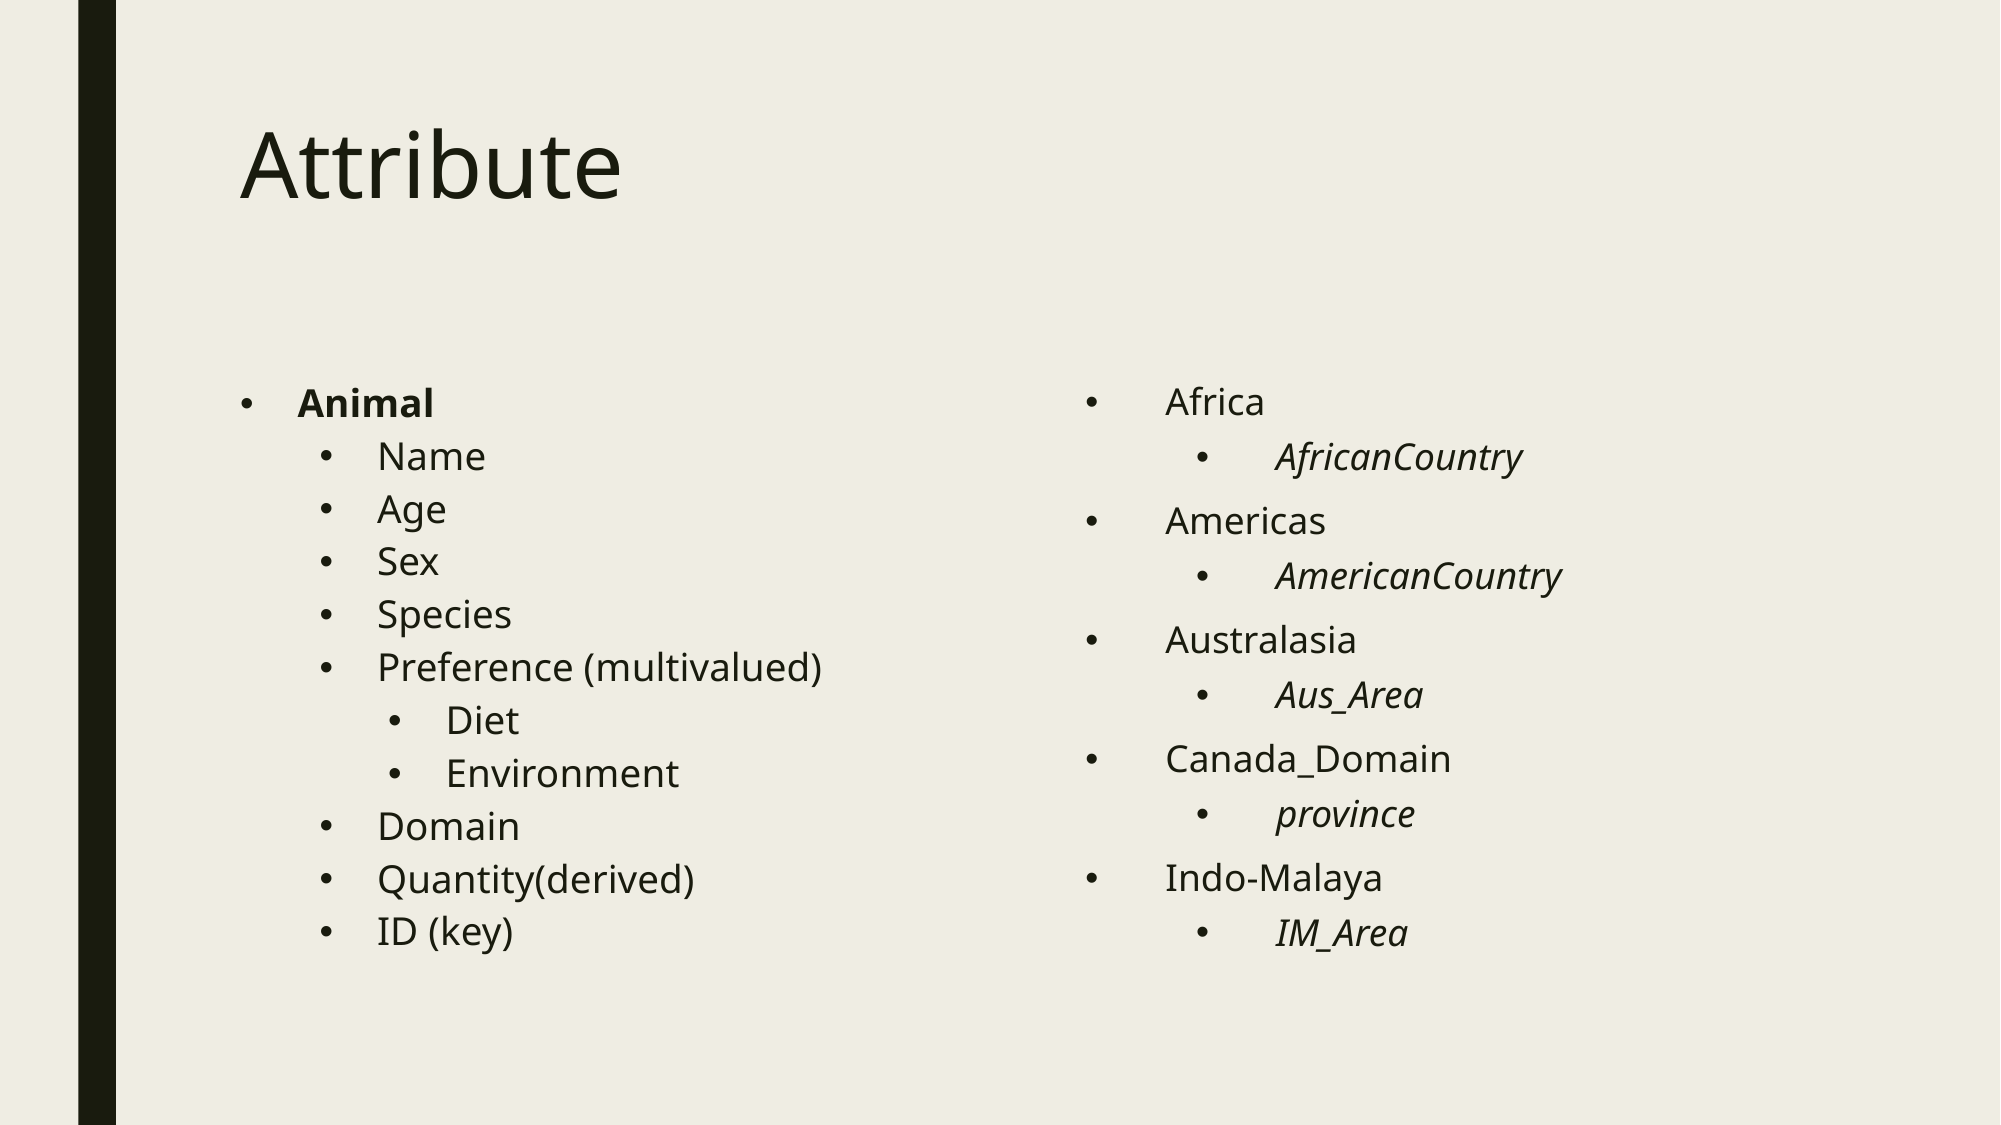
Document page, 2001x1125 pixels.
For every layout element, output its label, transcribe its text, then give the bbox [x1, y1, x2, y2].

title Attribute [225, 112, 1800, 357]
list Africa AfricanCountry Americas AmericanCountry Australasia Aus_Area Canada_Domain province Indo-Malaya IM_Area [1070, 375, 1801, 963]
list Animal Name Age Sex Species Preference (multivalued) Diet Environment Domain Quantity(derived) ID (key) [225, 375, 955, 963]
